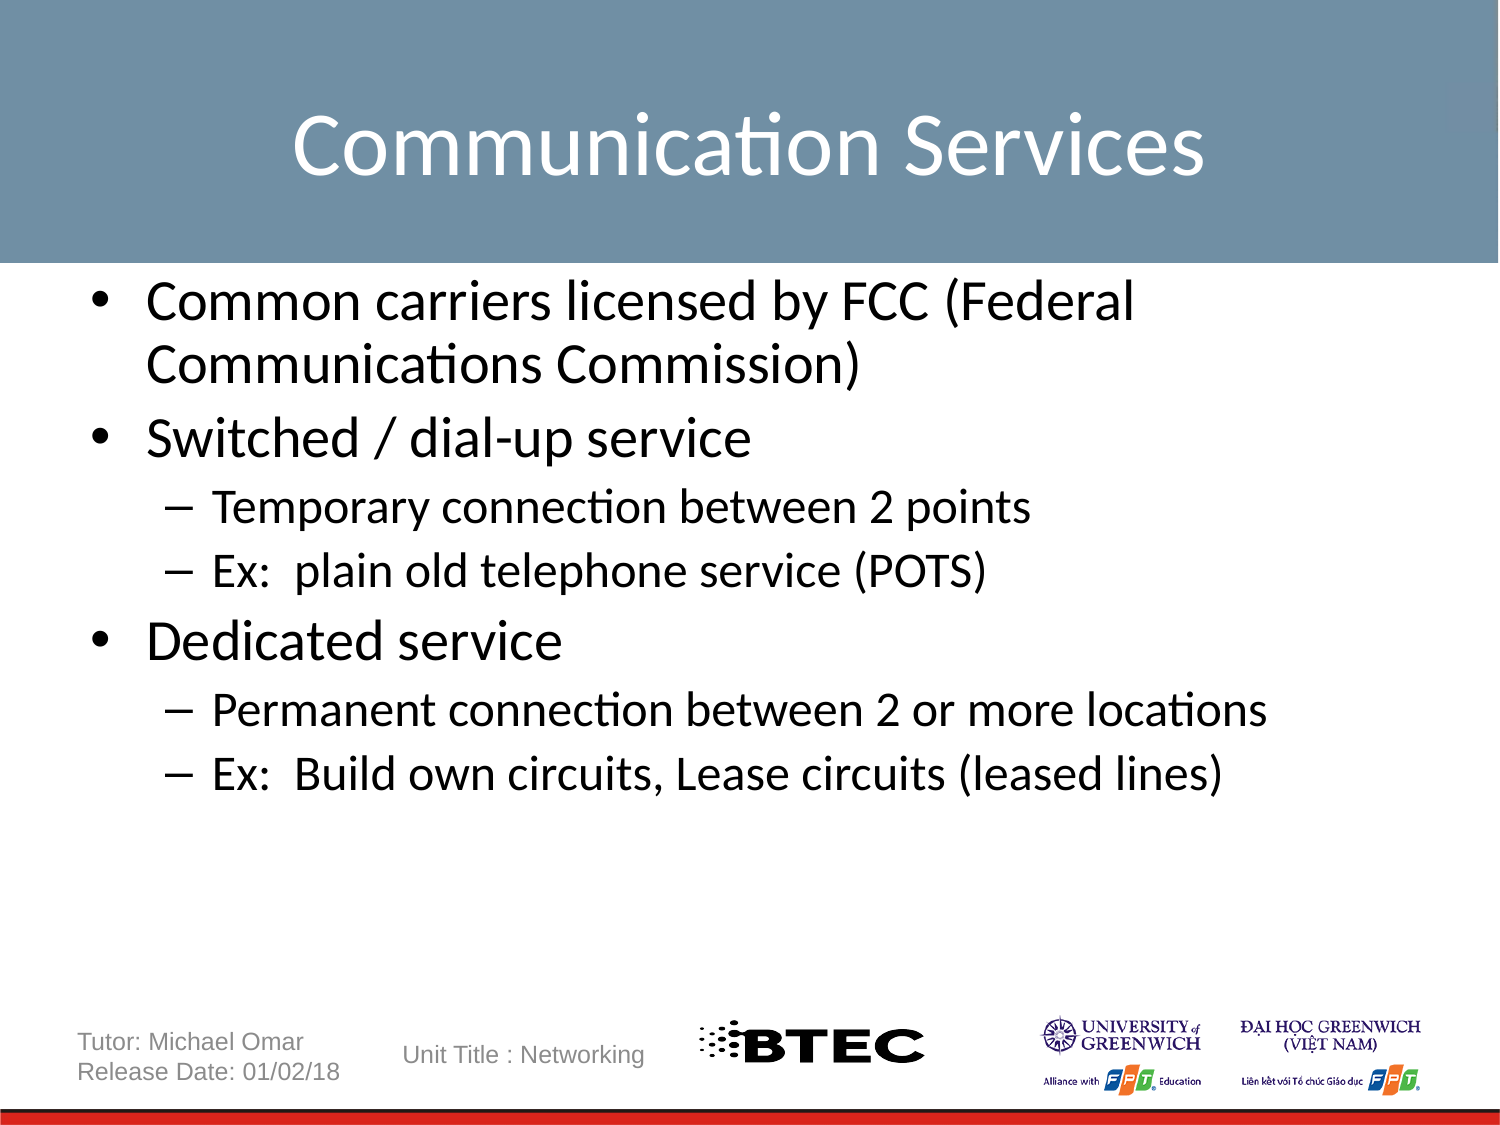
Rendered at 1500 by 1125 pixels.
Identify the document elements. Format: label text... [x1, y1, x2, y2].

list Common carriers licensed by FCC (Federal Communications Commission) Switched / dial-up service Temporary connection between 2 points Ex: plain old telephone service (POTS) Dedicated service Permanent connection between 2 or more locations Ex: Build own circuits, Lease circuits (leased lines) [75, 271, 1425, 1005]
picture [699, 1020, 925, 1063]
picture [0, 1109, 1500, 1125]
picture [1037, 1012, 1425, 1102]
picture [0, 0, 1499, 263]
